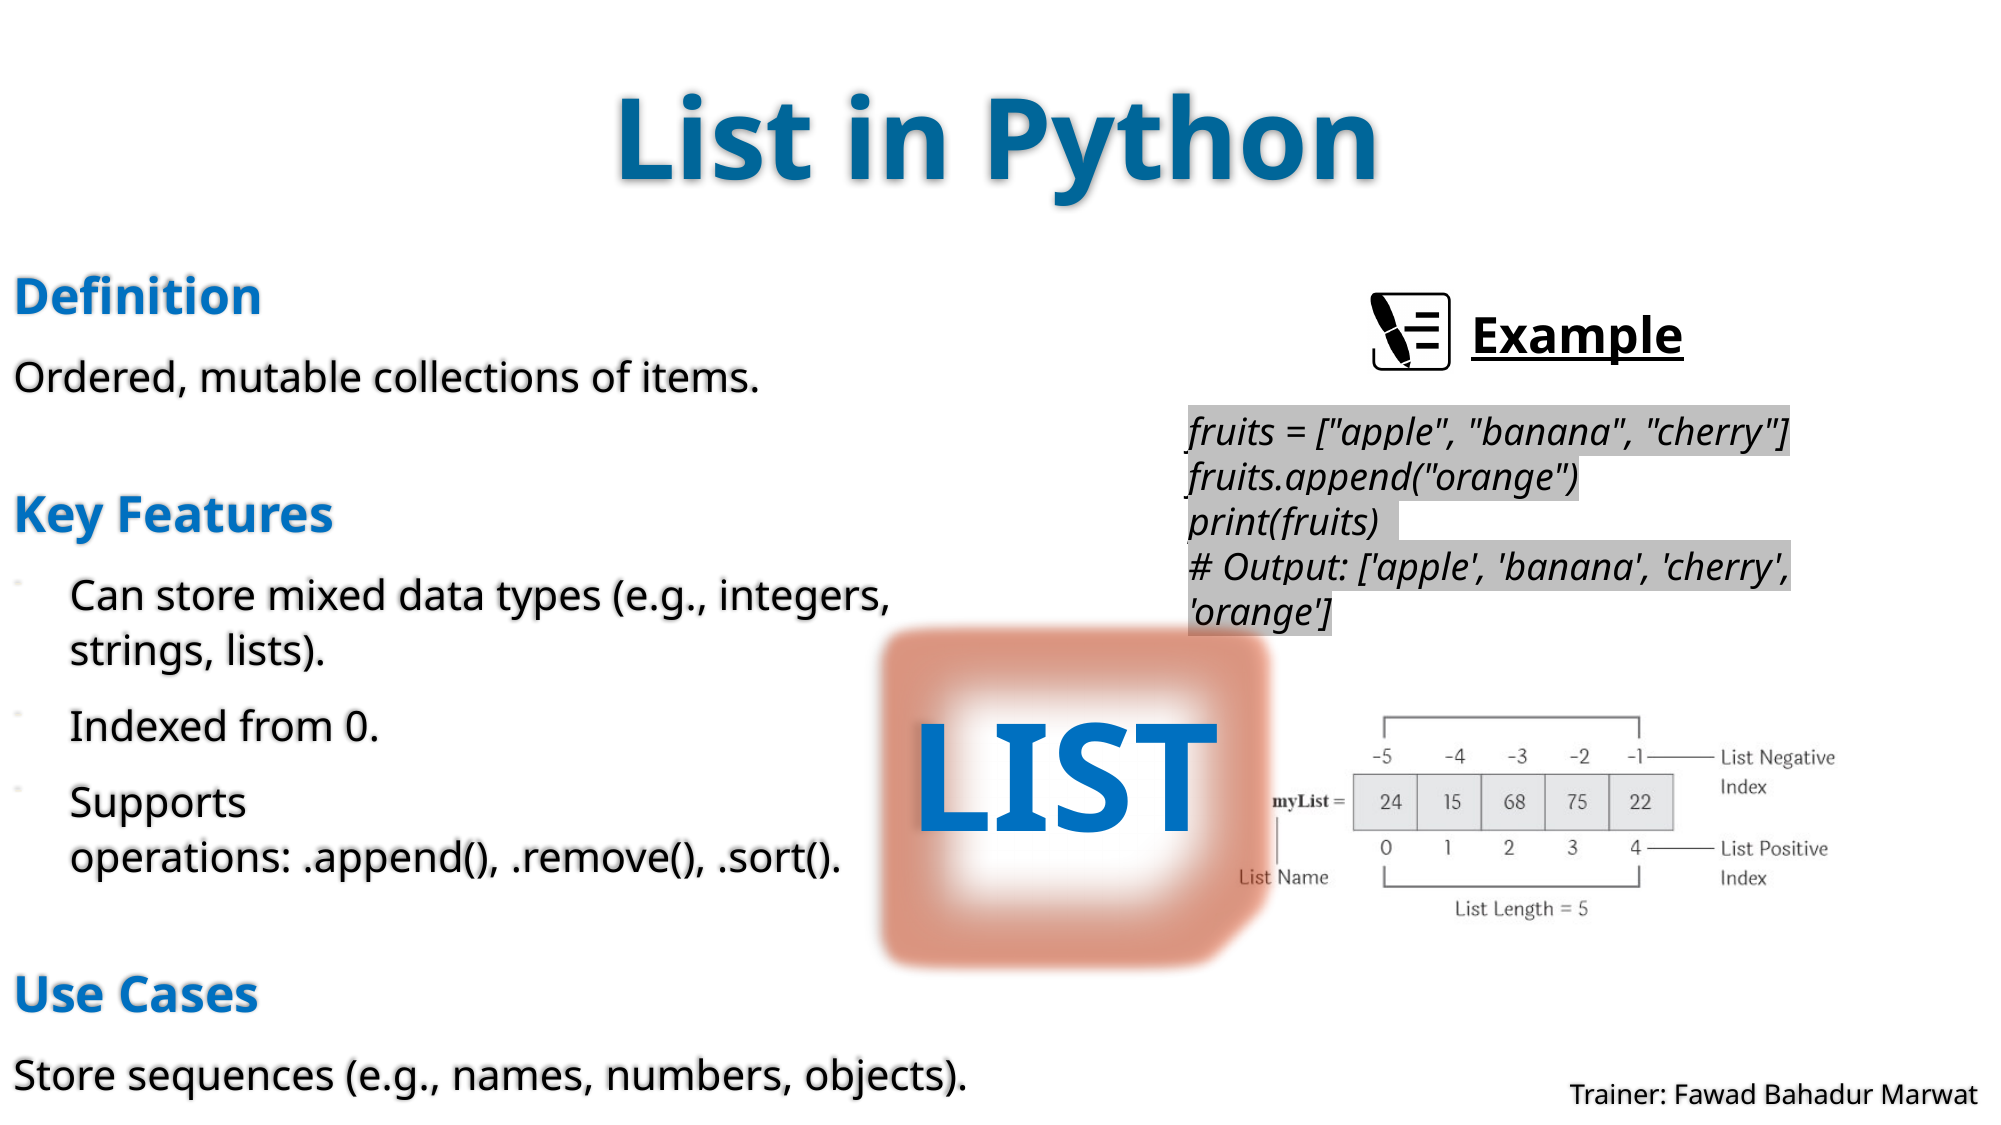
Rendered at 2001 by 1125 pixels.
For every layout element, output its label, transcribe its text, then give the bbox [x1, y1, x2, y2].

subtitle Trainer: Fawad Bahadur Marwat [1527, 1067, 2000, 1125]
title List in Python [76, 16, 1919, 212]
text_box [1173, 289, 1811, 598]
picture [1207, 677, 1864, 947]
text_box Definition Ordered, mutable collections of items. Key Features Can store mixed data types (e.g., integers, strings, lists). Indexed from 0. Supports operations: .append(), .remove(), .sort(). Use Cases Store sequences (e.g., names, numbers, objects). [0, 263, 1000, 932]
text_box LIST [981, 727, 1172, 868]
